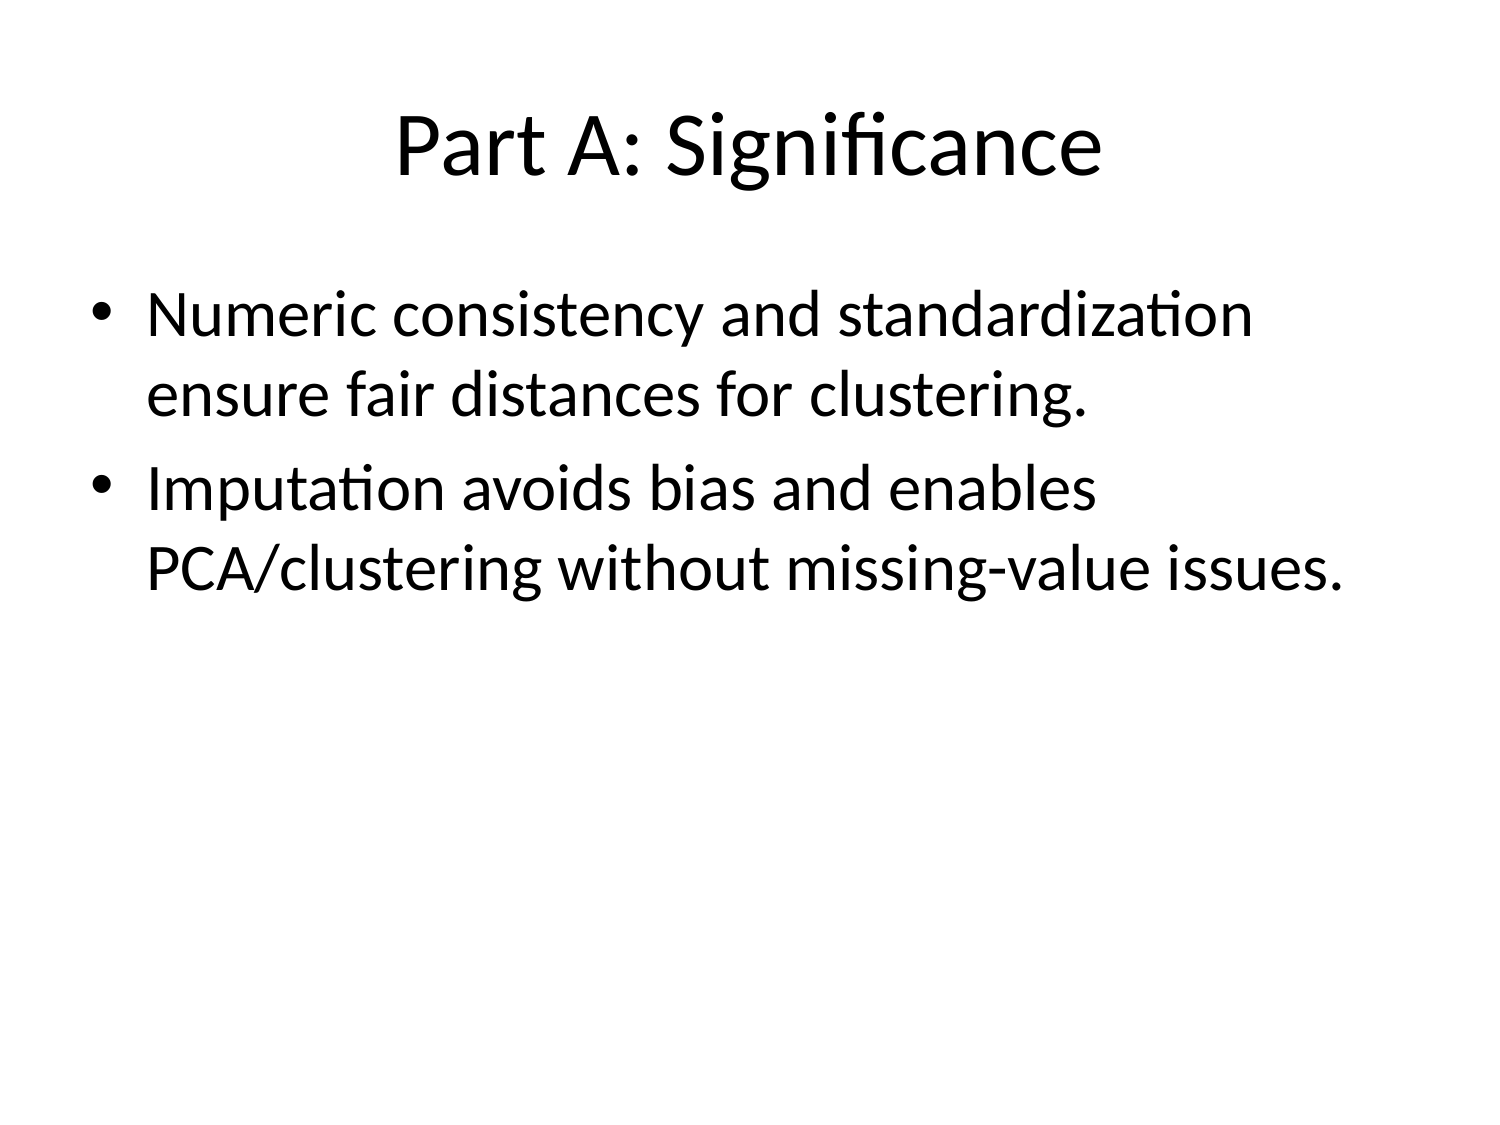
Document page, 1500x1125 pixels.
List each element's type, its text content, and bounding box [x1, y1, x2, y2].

list Numeric consistency and standardization ensure fair distances for clustering. Imputation avoids bias and enables PCA/clustering without missing-value issues. [75, 262, 1425, 1005]
title Part A: Significance [75, 45, 1425, 233]
